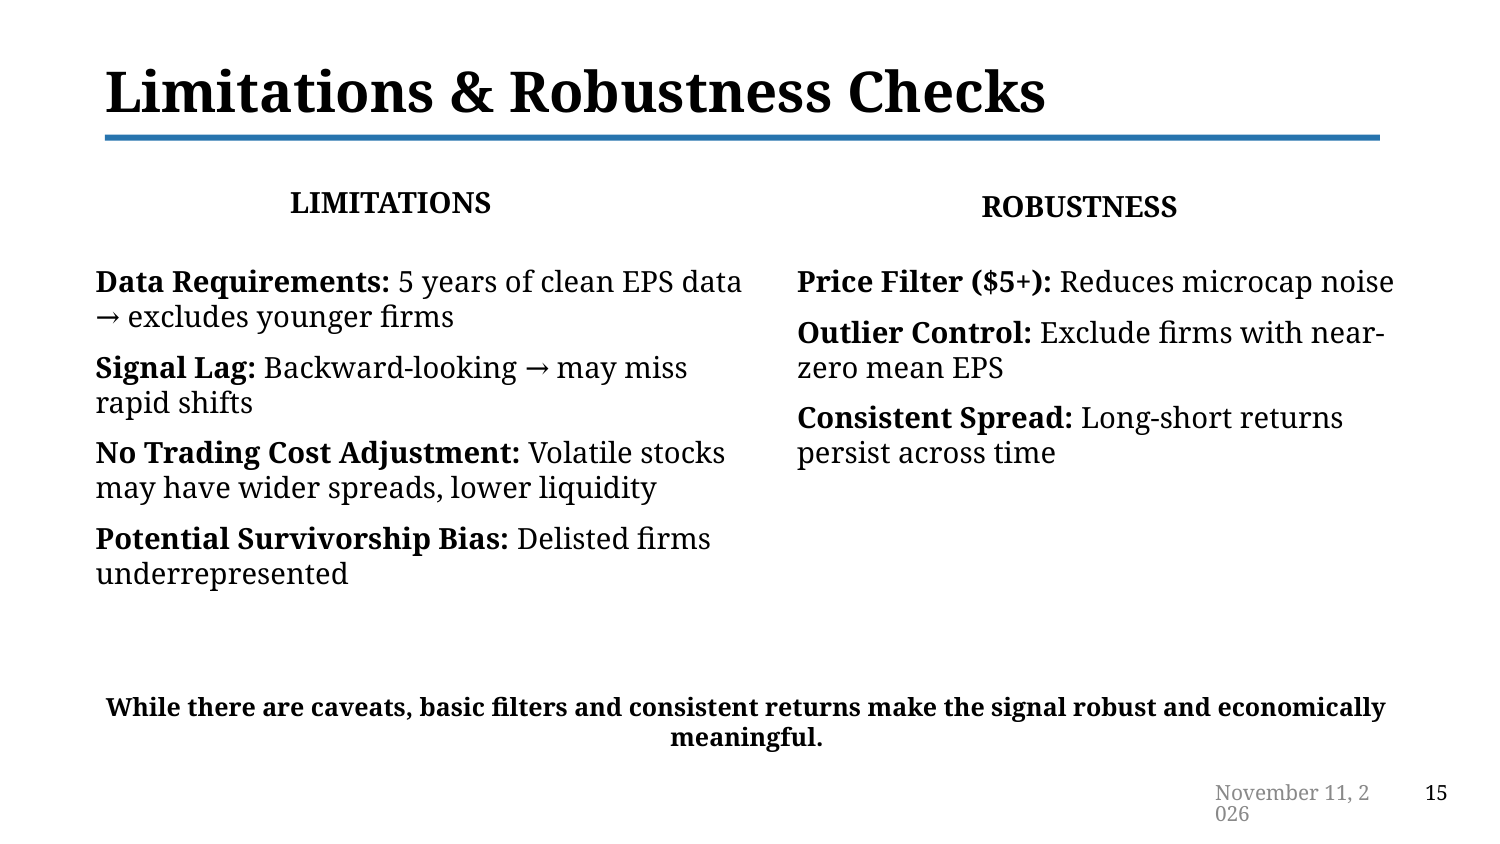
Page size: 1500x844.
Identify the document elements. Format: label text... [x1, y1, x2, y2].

list Data Requirements: 5 years of clean EPS data → excludes younger firms Signal Lag: Backward-looking → may miss rapid shifts No Trading Cost Adjustment: Volatile stocks may have wider spreads, lower liquidity Potential Survivorship Bias: Delisted firms underrepresented [95, 263, 762, 683]
text_box While there are caveats, basic filters and consistent returns make the signal robust and economically meaningful. [19, 683, 1475, 759]
title Limitations & Robustness Checks [105, 62, 1458, 125]
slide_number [1215, 780, 1370, 844]
list Limitations [113, 184, 669, 660]
slide_number 15 [1425, 780, 1500, 844]
list Price Filter ($5+): Reduces microcap noise Outlier Control: Exclude firms with near-zero mean EPS Consistent Spread: Long-short returns persist across time [797, 263, 1398, 683]
list robustness [802, 188, 1358, 224]
